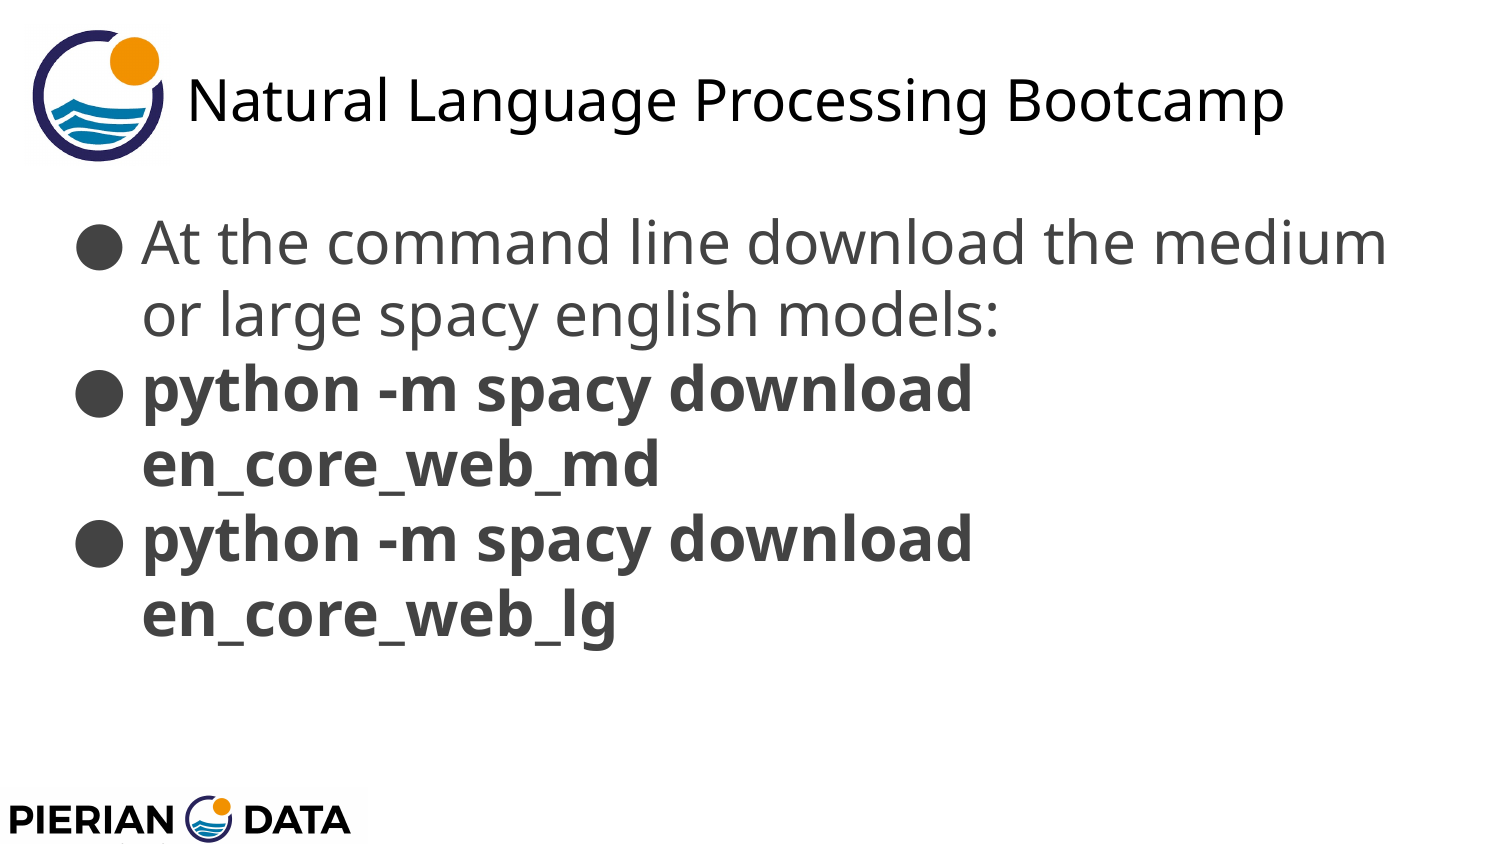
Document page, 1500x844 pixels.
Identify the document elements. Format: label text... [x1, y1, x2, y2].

picture [24, 24, 172, 167]
list At the command line download the medium or large spacy english models: python -m spacy download en_core_web_md python -m spacy download en_core_web_lg [51, 189, 1476, 750]
title Natural Language Processing Bootcamp [176, 48, 1449, 143]
picture [0, 787, 368, 844]
